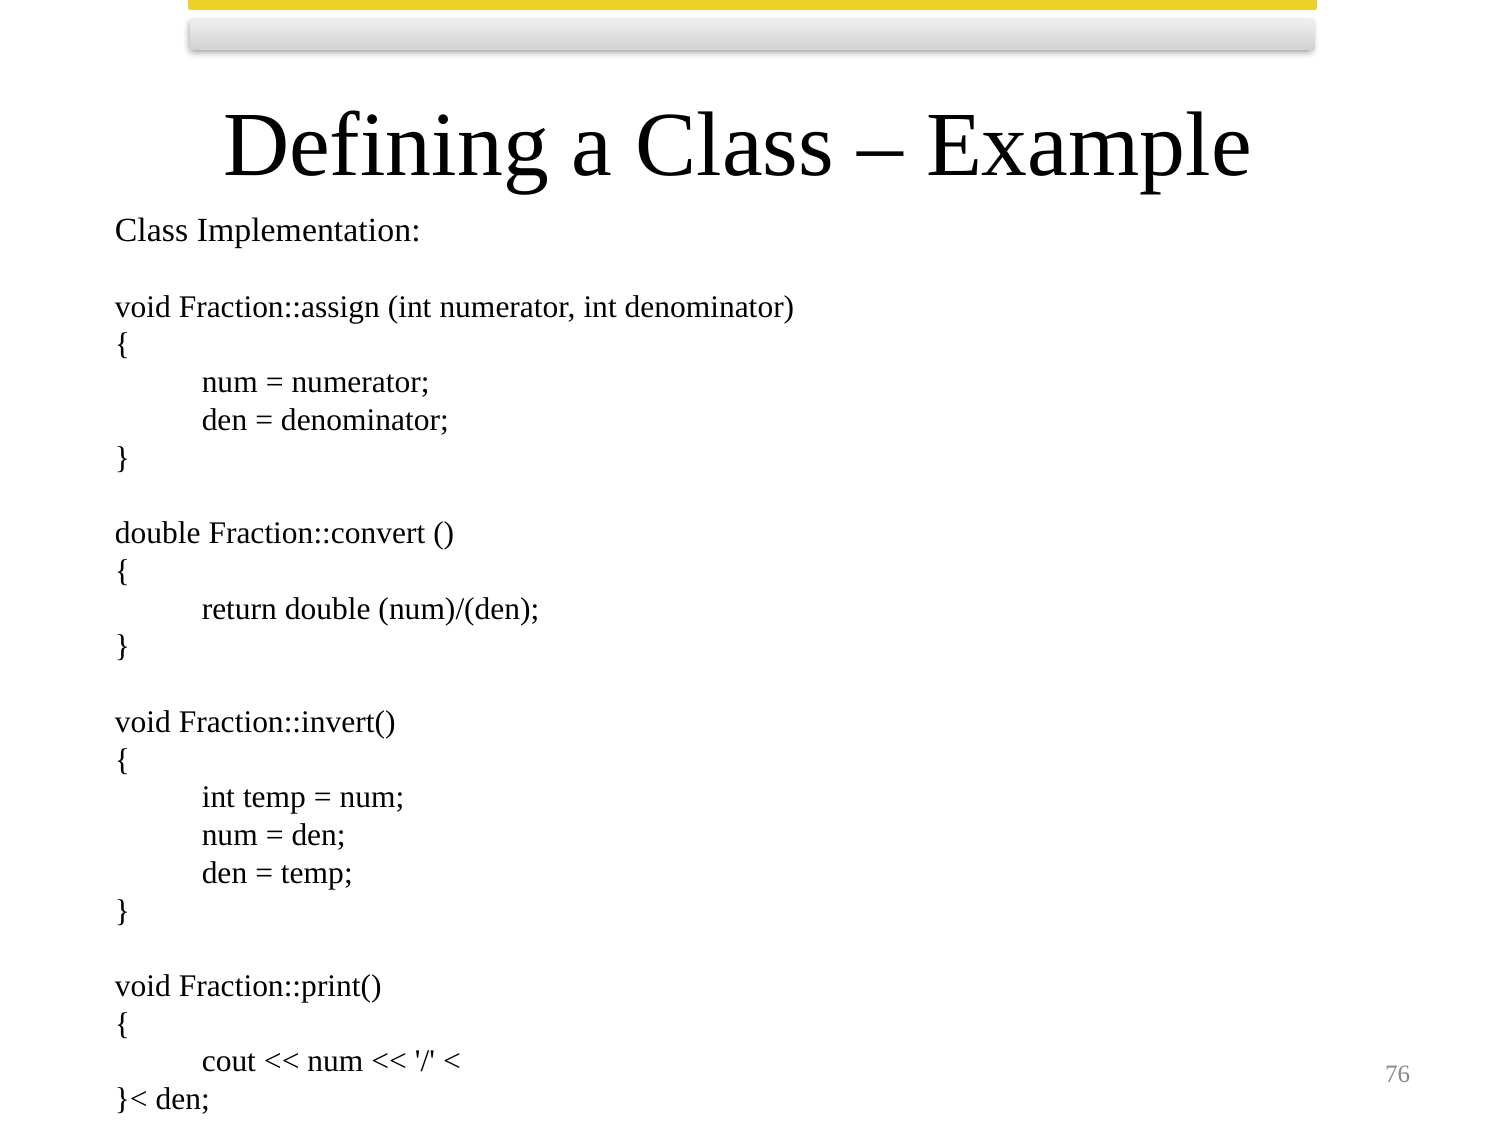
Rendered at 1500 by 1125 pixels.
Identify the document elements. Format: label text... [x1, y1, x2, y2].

text_box [189, 19, 1315, 50]
list Class Implementation: void Fraction::assign (int numerator, int denominator) { num = numerator; den = denominator; } double Fraction::convert () { return double (num)/(den); } void Fraction::invert() { int temp = num; num = den; den = temp; } void Fraction::print() { cout << num << '/' < }< den; [99, 200, 1363, 1125]
text_box [189, 0, 1315, 8]
title Defining a Class – Example [75, 45, 1425, 233]
slide_number ‹#› [1074, 1042, 1425, 1103]
